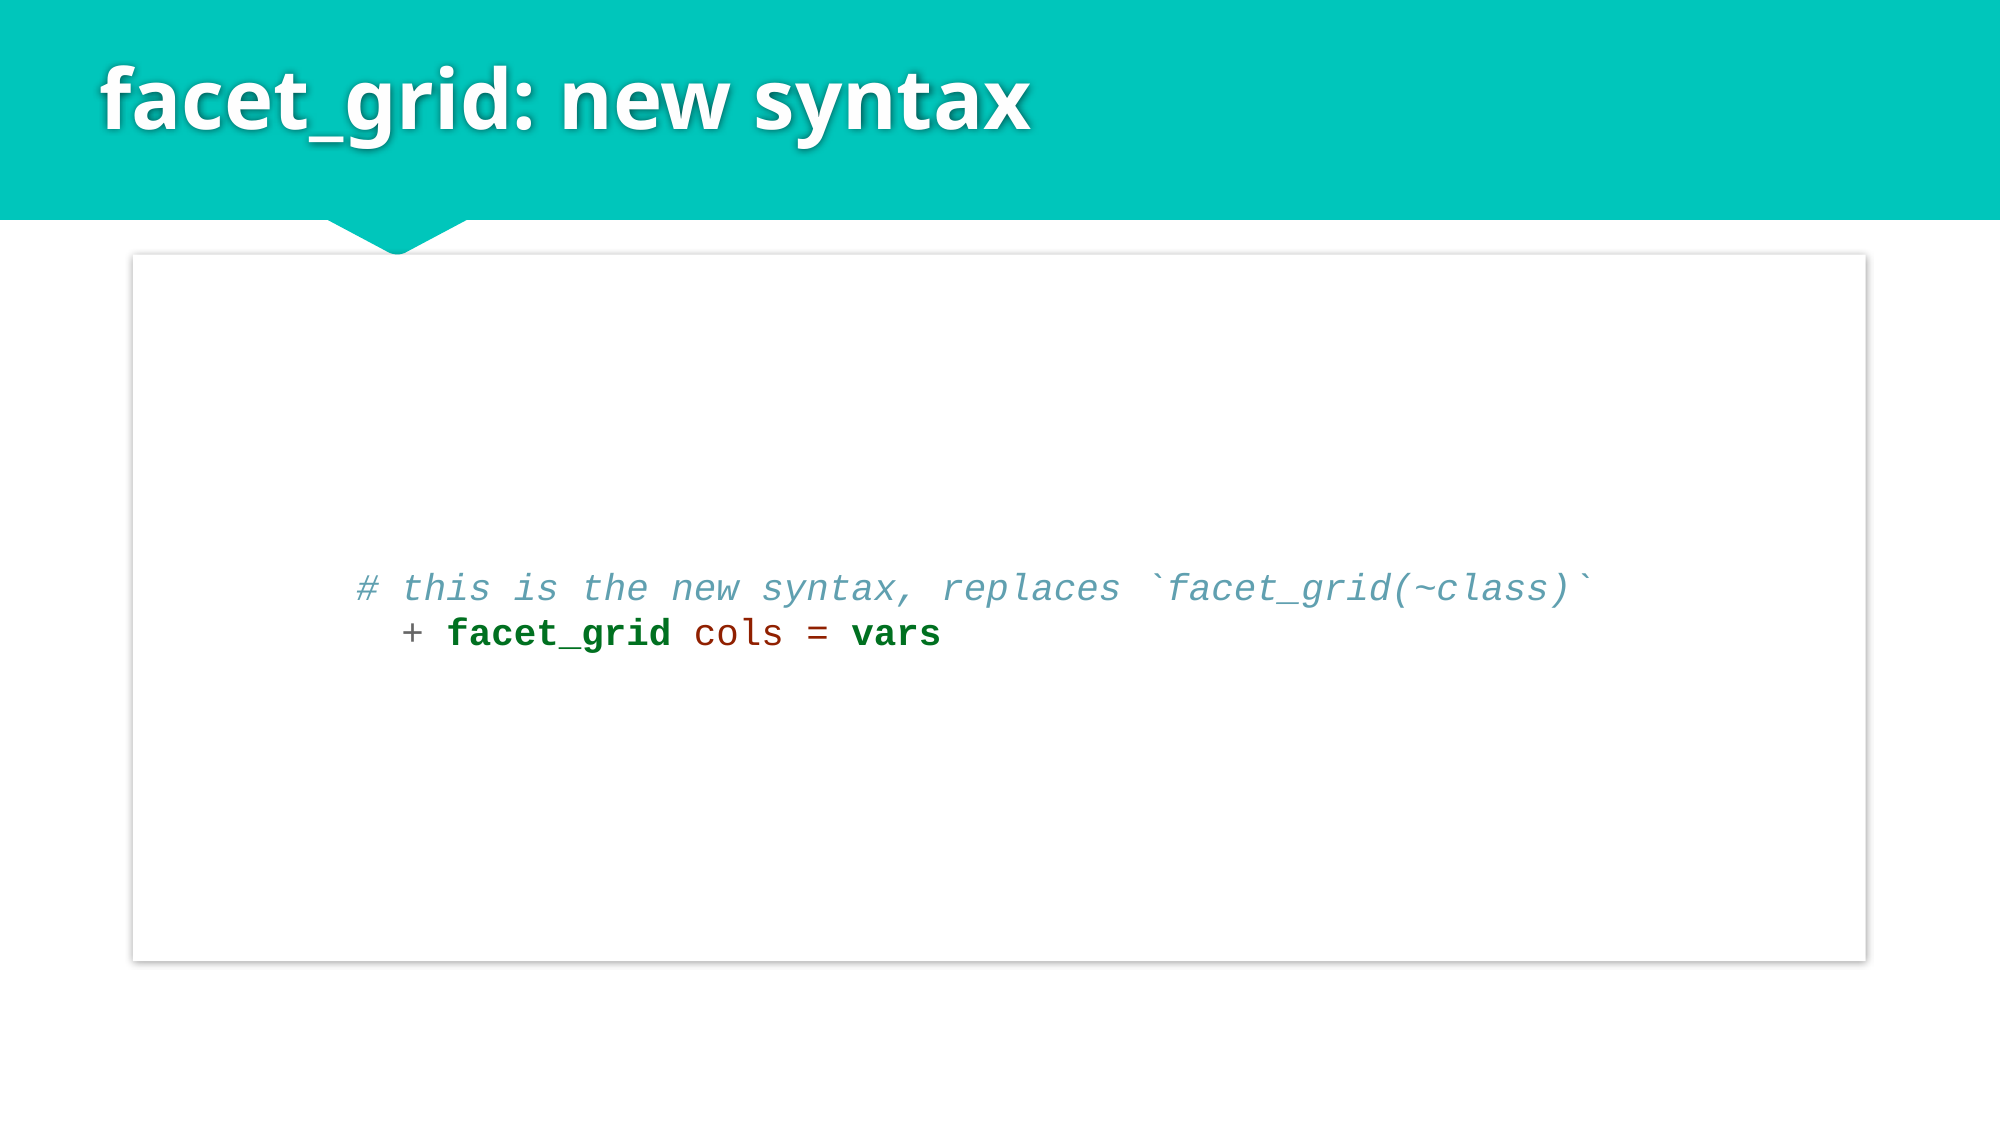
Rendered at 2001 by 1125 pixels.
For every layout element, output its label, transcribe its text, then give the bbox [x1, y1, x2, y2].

list # this is the new syntax, replaces `facet_grid(~class)` p + facet_grid(cols = vars(class)) [132, 254, 1866, 962]
title facet_grid: new syntax [84, 27, 1819, 154]
